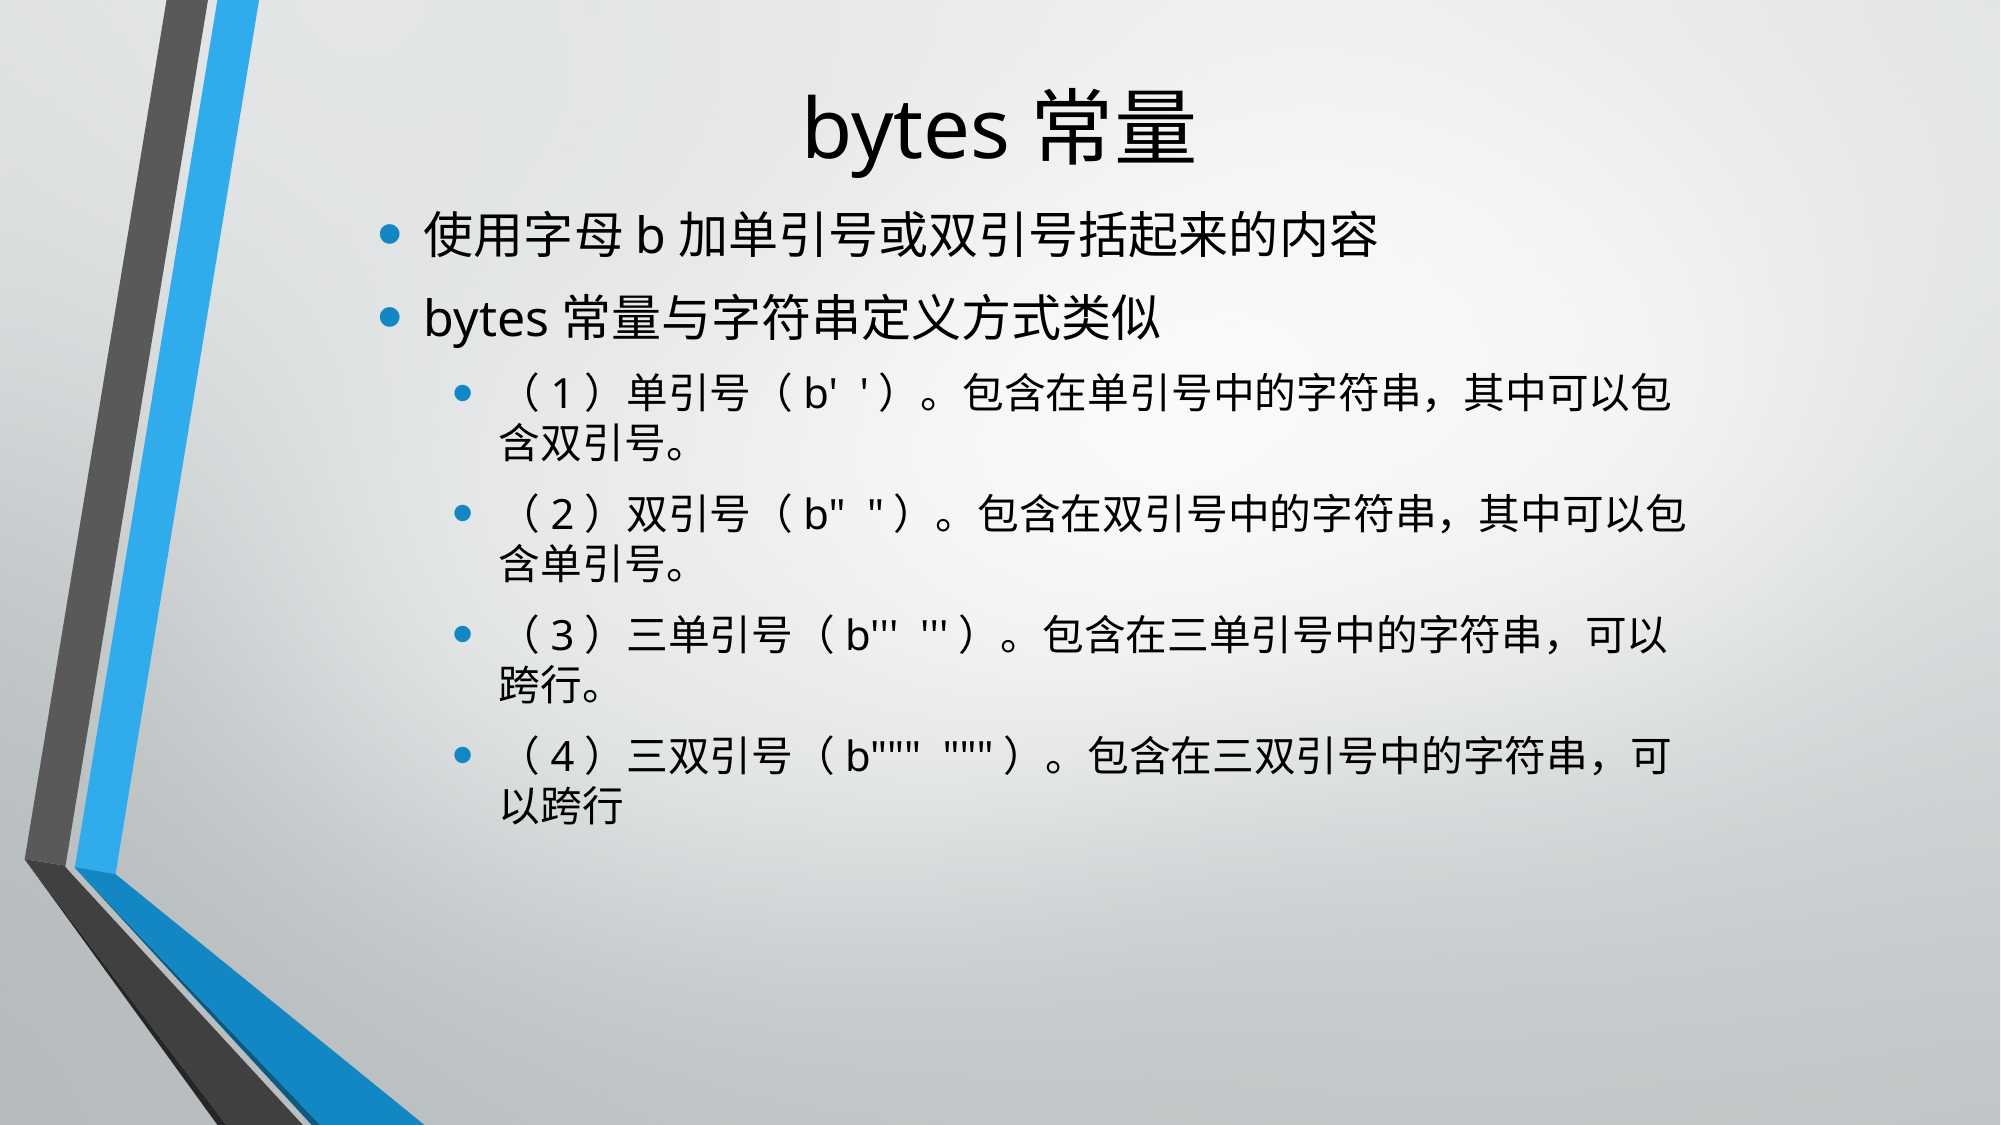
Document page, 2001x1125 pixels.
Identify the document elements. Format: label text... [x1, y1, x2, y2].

list 使用字母b加单引号或双引号括起来的内容 bytes常量与字符串定义方式类似 （1）单引号（b' '）。包含在单引号中的字符串，其中可以包含双引号。 （2）双引号（b" "）。包含在双引号中的字符串，其中可以包含单引号。 （3）三单引号（b''' '''）。包含在三单引号中的字符串，可以跨行。 （4）三双引号（b""" """）。包含在三双引号中的字符串，可以跨行 [362, 196, 1709, 1071]
title bytes常量 [362, 31, 1637, 196]
